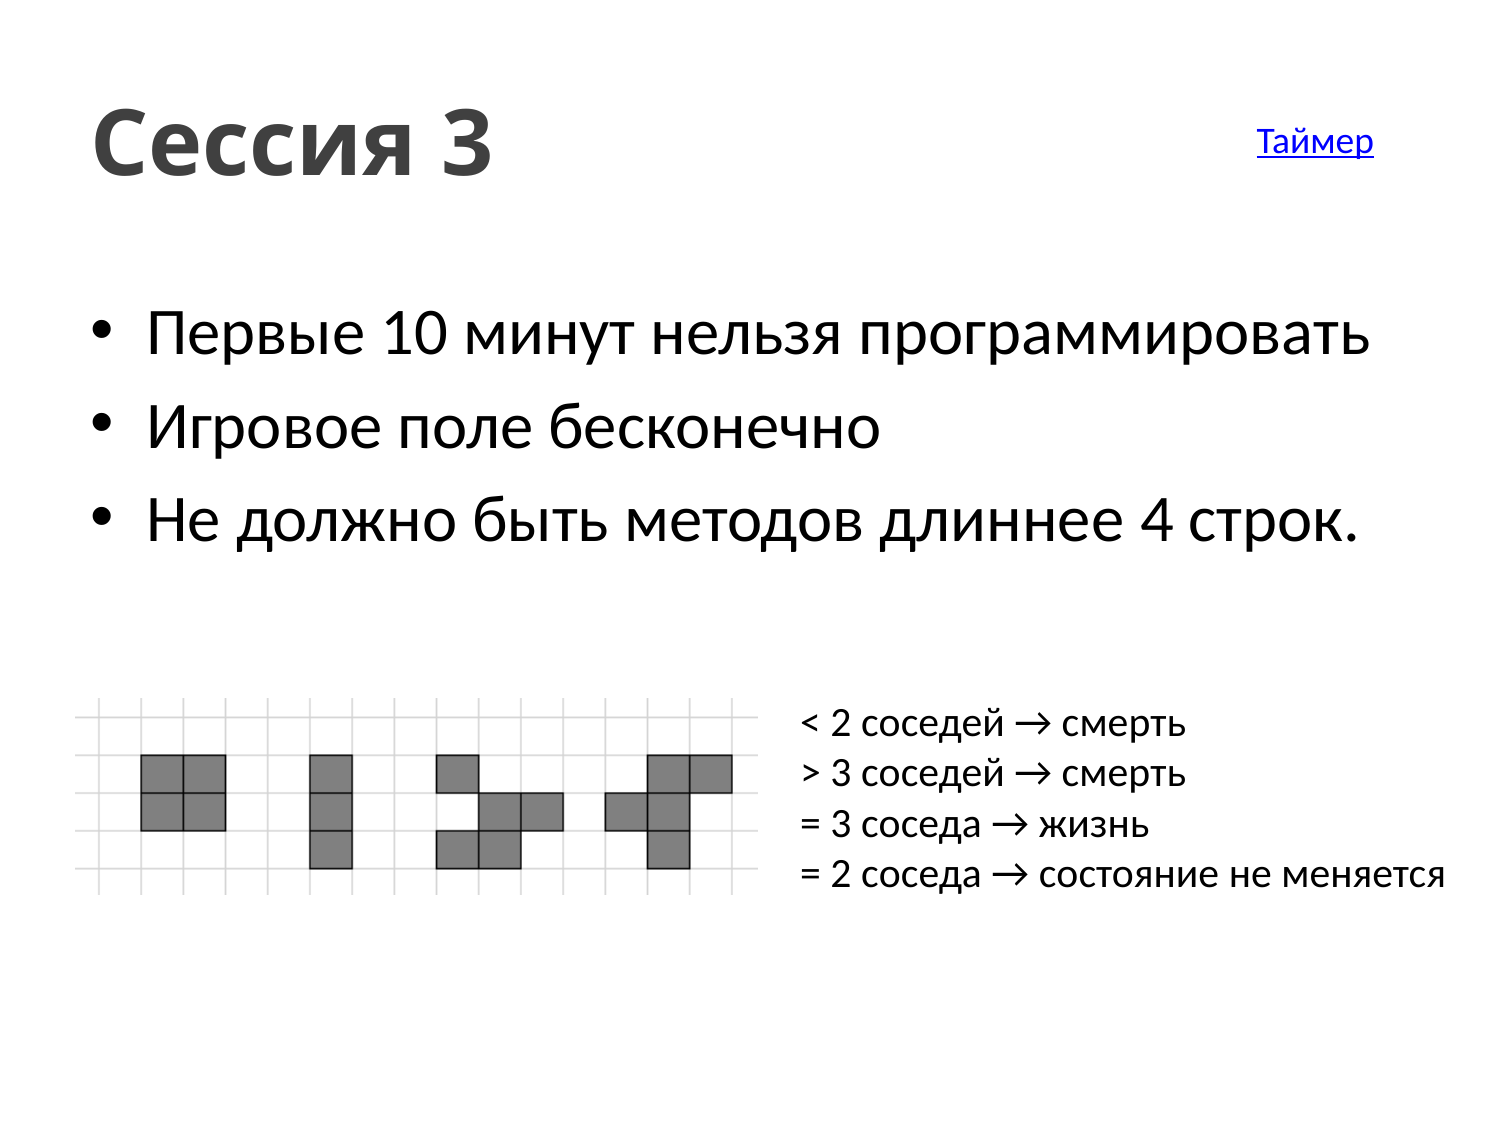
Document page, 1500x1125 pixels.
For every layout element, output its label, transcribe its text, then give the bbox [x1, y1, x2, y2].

text_box Таймер [1241, 108, 1425, 169]
title Сессия 3 [75, 45, 1425, 233]
picture [74, 698, 758, 895]
list Первые 10 минут нельзя программировать Игровое поле бесконечно Не должно быть методов длиннее 4 строк. [75, 280, 1425, 1024]
text_box < 2 соседей → смерть > 3 соседей → смерть = 3 соседа → жизнь = 2 соседа → состояние не меняется [785, 687, 1489, 903]
